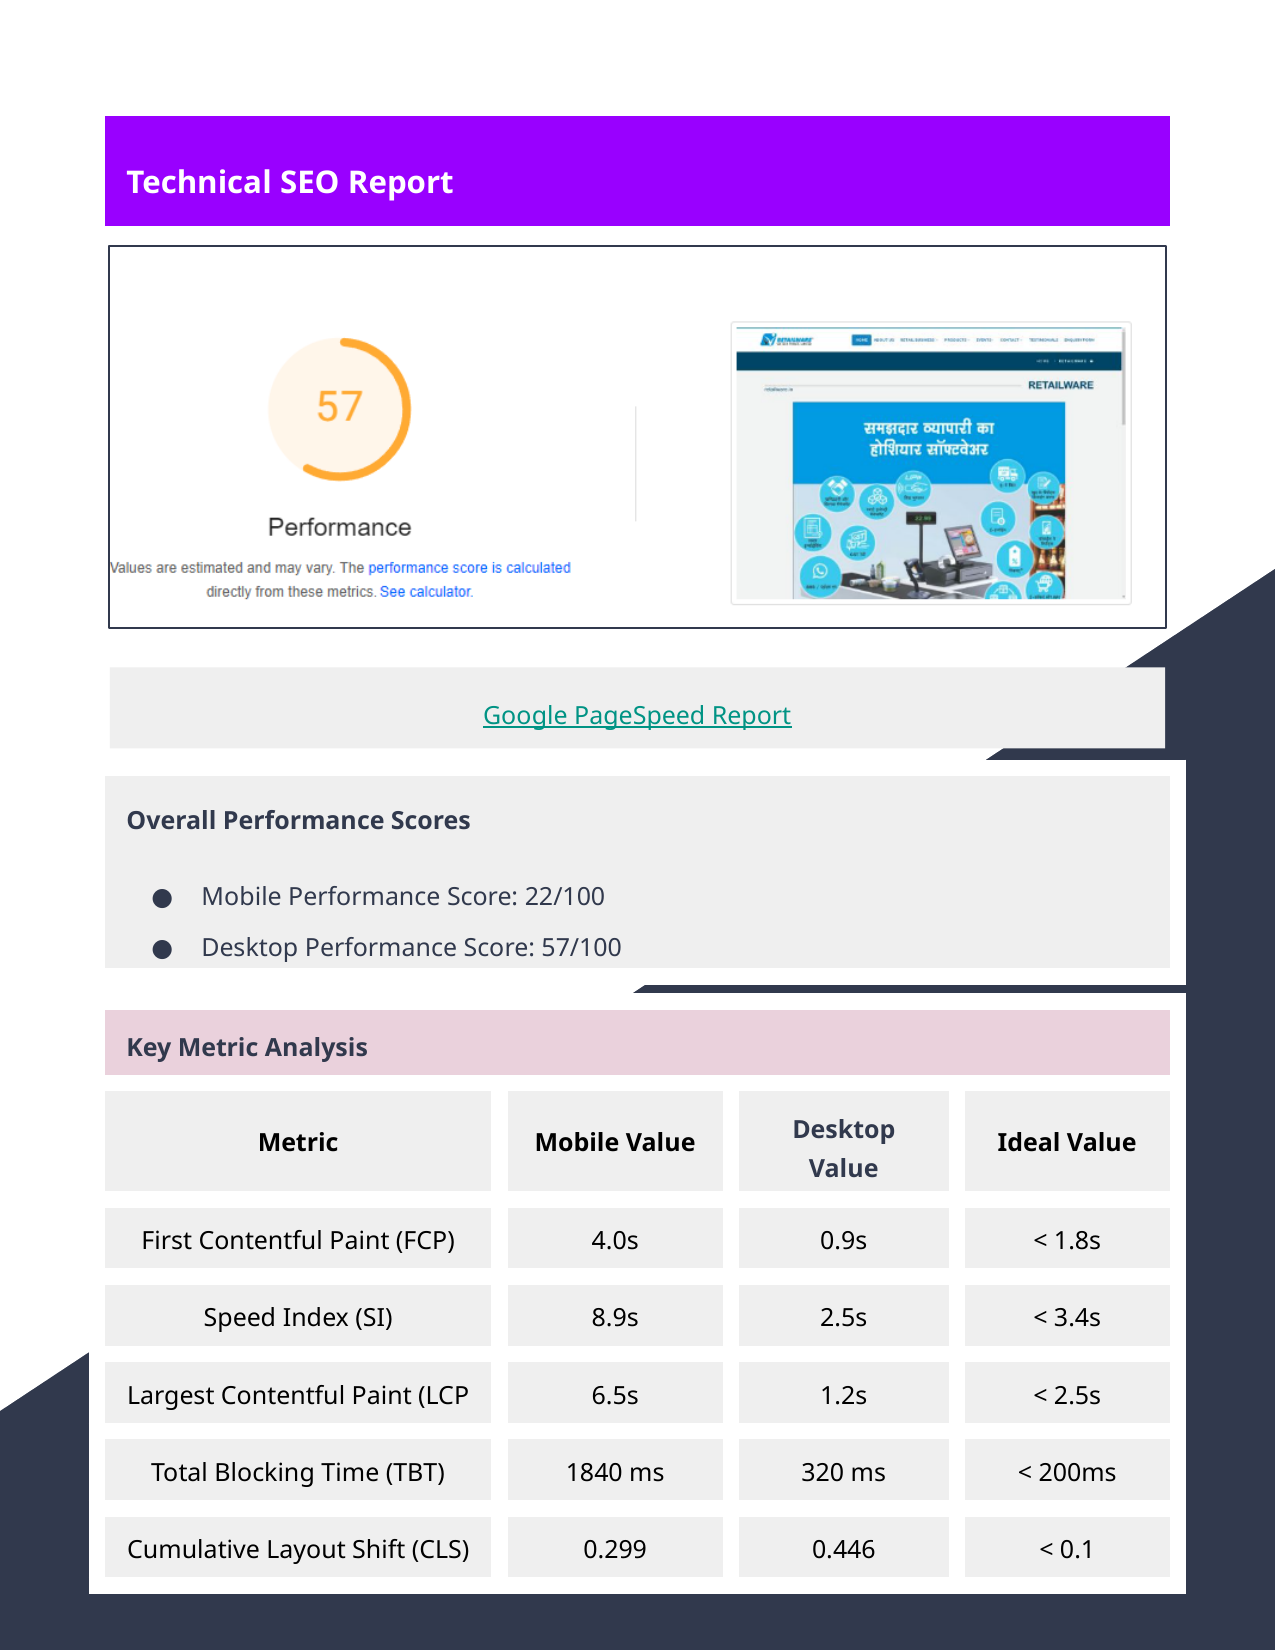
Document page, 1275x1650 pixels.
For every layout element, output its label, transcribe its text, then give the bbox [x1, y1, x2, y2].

table_cell 8.9s [508, 1285, 723, 1346]
table_cell Metric [105, 1091, 491, 1191]
table_cell 320 ms [739, 1439, 949, 1500]
table_header [158, 150, 194, 225]
table_cell First Contentful Paint (FCP) [105, 1208, 491, 1268]
table_cell 1.2s [739, 1362, 949, 1423]
table_cell 1840 ms [508, 1439, 723, 1500]
table_cell Speed Index (SI) [105, 1285, 491, 1346]
table_cell 0.9s [739, 1208, 949, 1268]
table_cell Total Blocking Time (TBT) [105, 1439, 491, 1500]
table_cell < 200ms [965, 1439, 1170, 1500]
table_cell 6.5s [508, 1362, 723, 1423]
table_cell < 0.1 [965, 1517, 1170, 1577]
table_cell < 2.5s [965, 1362, 1170, 1423]
table_cell 0.446 [739, 1517, 949, 1577]
table_cell Ideal Value [965, 1091, 1170, 1191]
table_cell Desktop Value [739, 1091, 949, 1191]
table_cell < 1.8s [965, 1208, 1170, 1268]
table_header Overall Performance Scores Mobile Performance Score: 22/100 Desktop Performance Score: 57/100 [105, 776, 1170, 968]
table_cell 4.0s [508, 1208, 723, 1268]
text_box Google PageSpeed Report [109, 667, 1166, 749]
table_cell < 3.4s [965, 1285, 1170, 1346]
table_cell 2.5s [739, 1285, 949, 1346]
table_cell Cumulative Layout Shift (CLS) [105, 1517, 491, 1577]
table_header Technical SEO Report [105, 116, 1170, 226]
picture [109, 246, 1166, 628]
table_cell Largest Contentful Paint (LCP [105, 1362, 491, 1423]
table_header Key Metric Analysis [105, 1010, 1170, 1075]
table_cell 0.299 [508, 1517, 723, 1577]
table_cell Mobile Value [508, 1091, 723, 1191]
